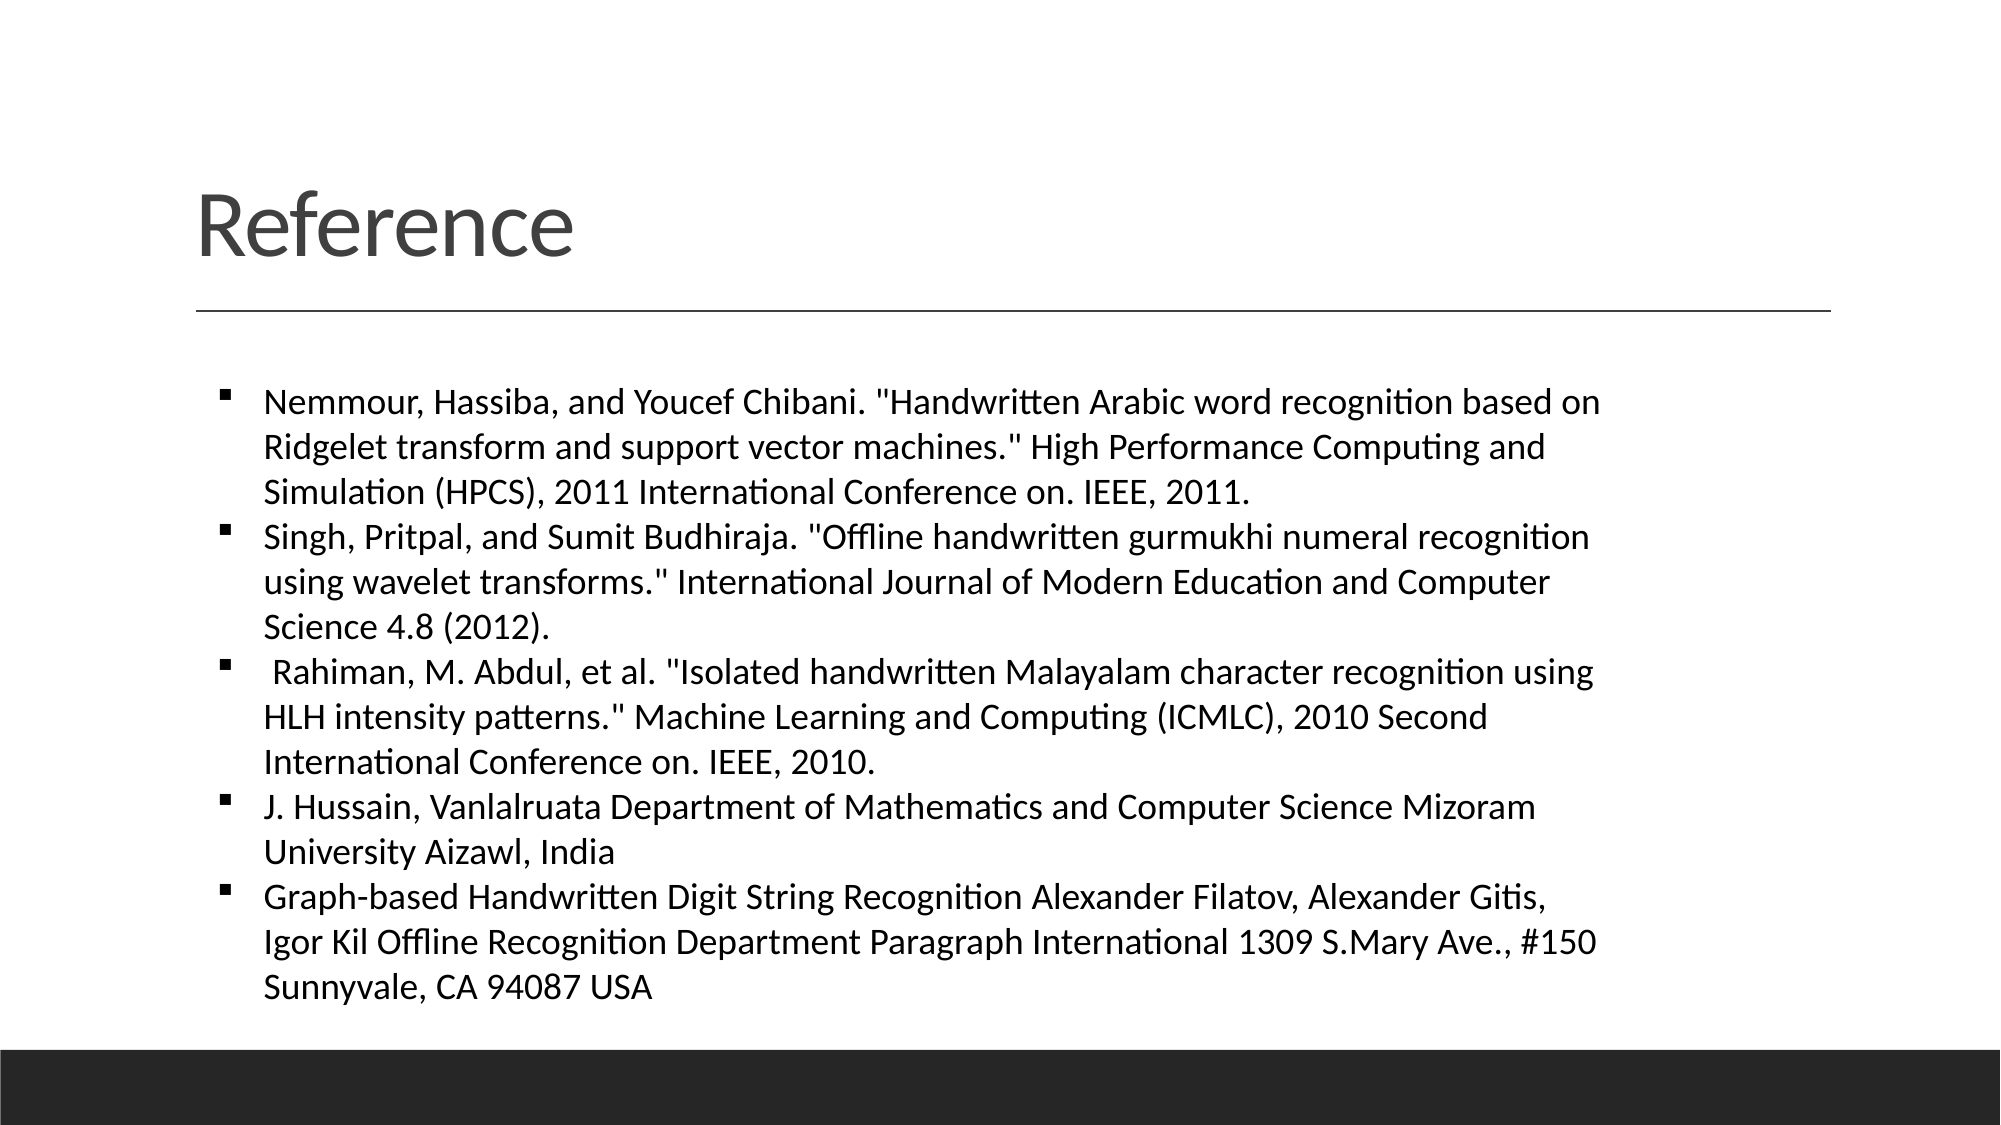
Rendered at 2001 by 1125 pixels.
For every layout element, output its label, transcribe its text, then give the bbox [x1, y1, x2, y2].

text_box Nemmour, Hassiba, and Youcef Chibani. "Handwritten Arabic word recognition based on Ridgelet transform and support vector machines." High Performance Computing and Simulation (HPCS), 2011 International Conference on. IEEE, 2011. Singh, Pritpal, and Sumit Budhiraja. "Offline handwritten gurmukhi numeral recognition using wavelet transforms." International Journal of Modern Education and Computer Science 4.8 (2012). Rahiman, M. Abdul, et al. "Isolated handwritten Malayalam character recognition using HLH intensity patterns." Machine Learning and Computing (ICMLC), 2010 Second International Conference on. IEEE, 2010. J. Hussain, Vanlalruata Department of Mathematics and Computer Science Mizoram University Aizawl, India Graph-based Handwritten Digit String Recognition Alexander Filatov, Alexander Gitis, Igor Kil Offline Recognition Department Paragraph International 1309 S.Mary Ave., #150 Sunnyvale, CA 94087 USA [202, 369, 1622, 1060]
title Reference [180, 47, 1830, 285]
